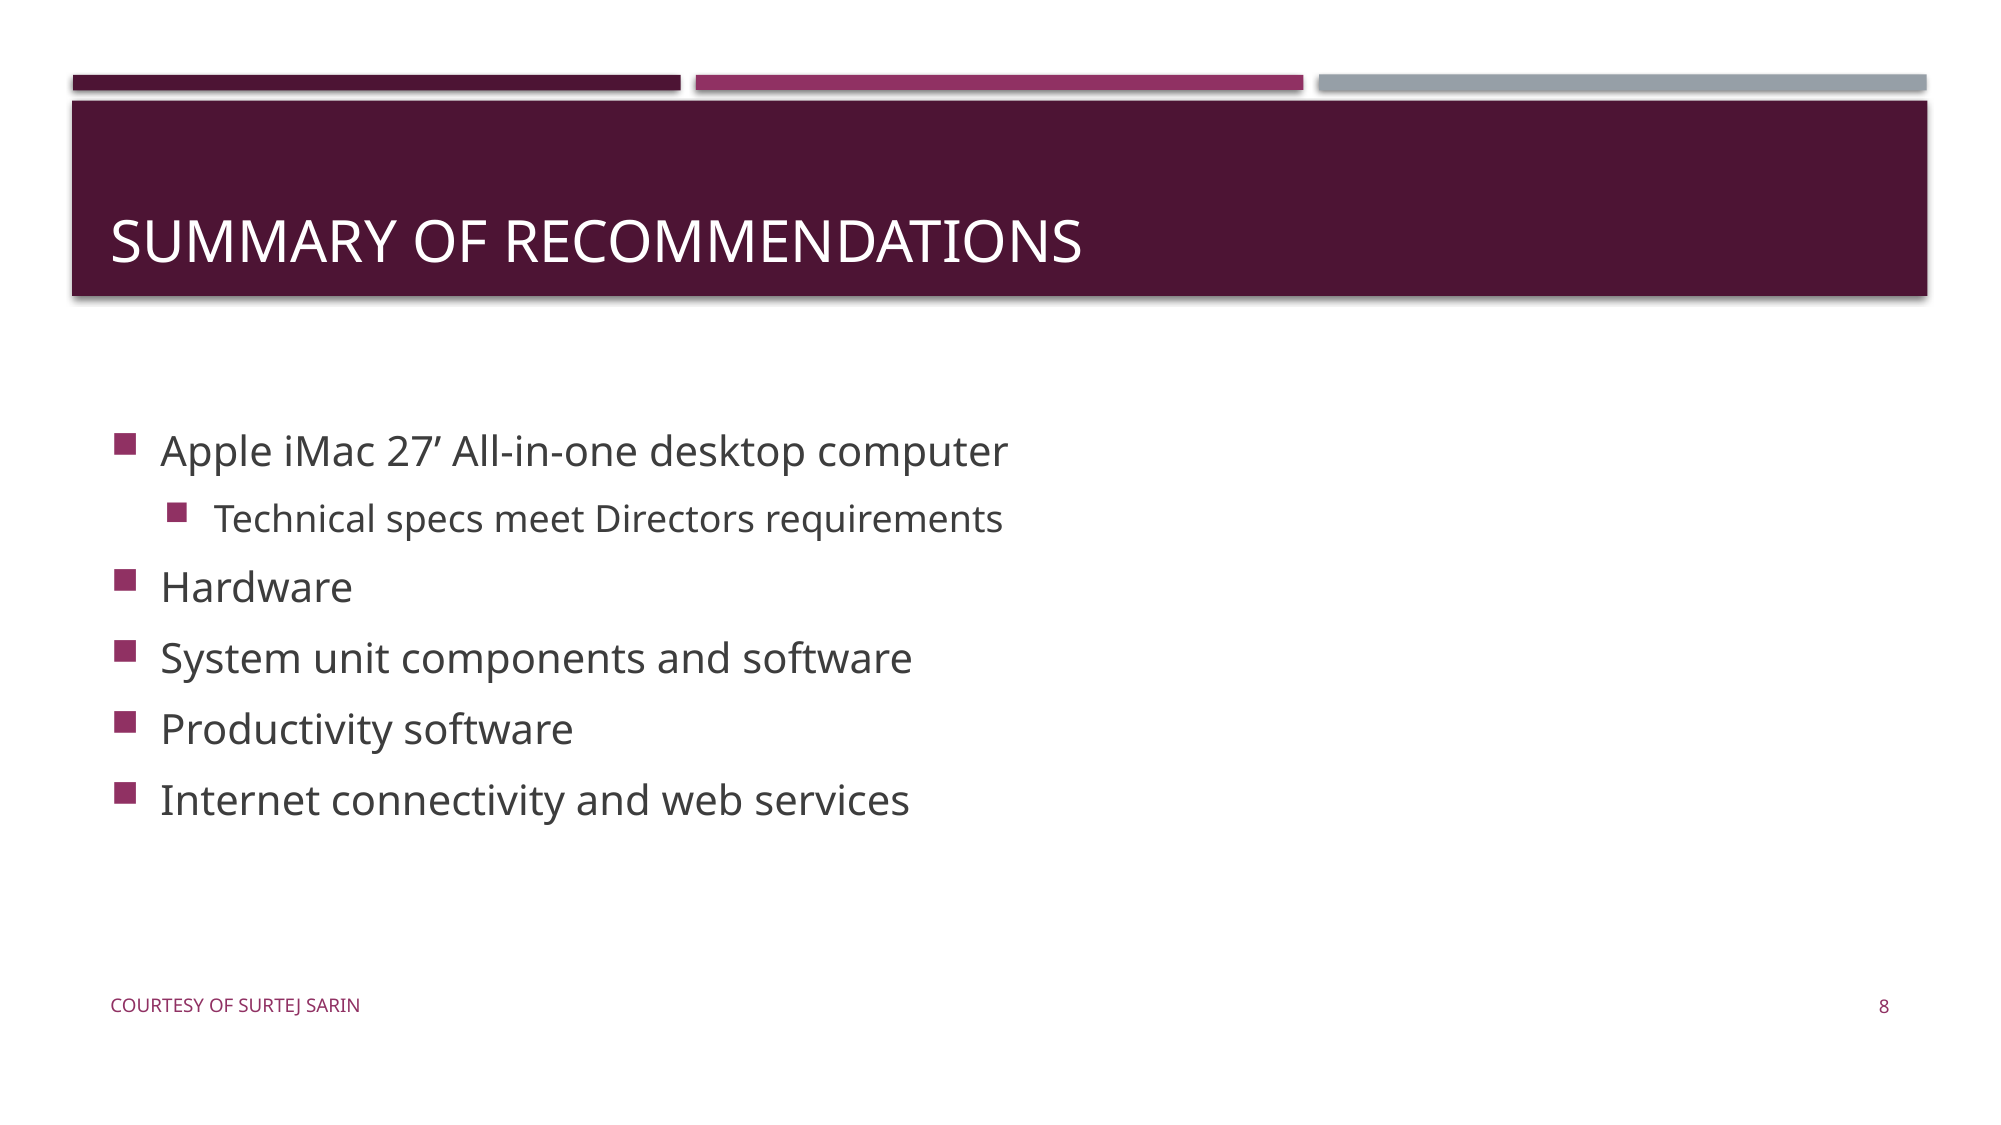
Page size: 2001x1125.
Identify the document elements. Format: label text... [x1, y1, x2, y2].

footer Courtesy of Surtej Sarin [95, 976, 1230, 1037]
slide_number 8 [1732, 977, 1905, 1037]
title Summary of Recommendations [95, 115, 1905, 282]
list Apple iMac 27’ All-in-one desktop computer Technical specs meet Directors requirements Hardware System unit components and software Productivity software Internet connectivity and web services [95, 357, 1905, 962]
